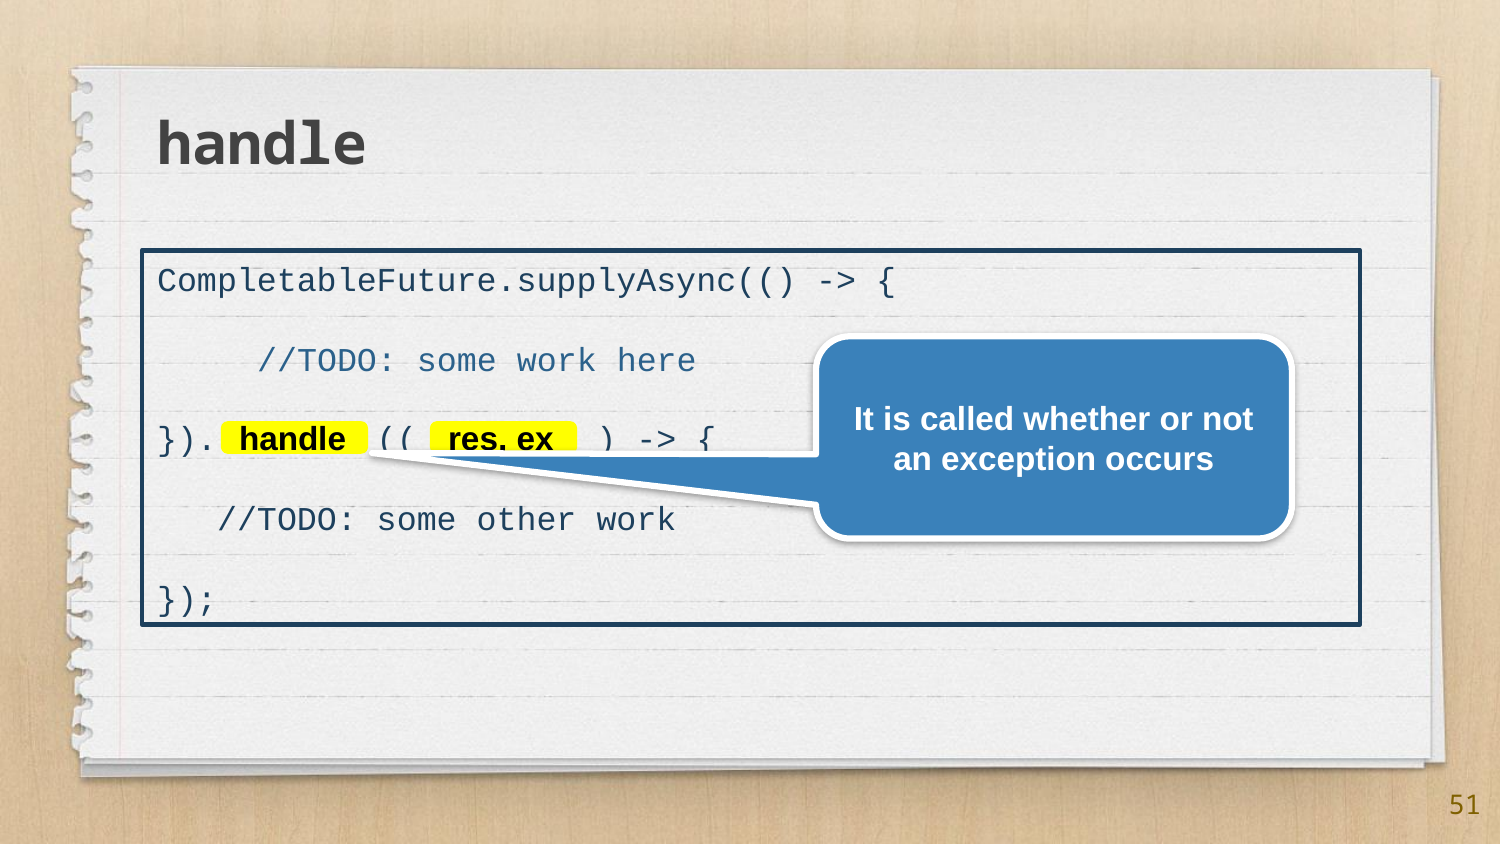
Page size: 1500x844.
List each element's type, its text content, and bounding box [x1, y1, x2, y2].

slide_number 51 [1429, 767, 1500, 844]
picture [0, 0, 1500, 844]
text_box handle [220, 421, 369, 454]
text_box It is called whether or not an exception occurs [368, 333, 1296, 542]
text_box CompletableFuture.supplyAsync(() -> { //TODO: some work here }). handle (( res, ex ) -> { //TODO: some other work }); [142, 250, 1360, 625]
text_box handle [142, 50, 1008, 192]
text_box res, ex [429, 421, 578, 448]
